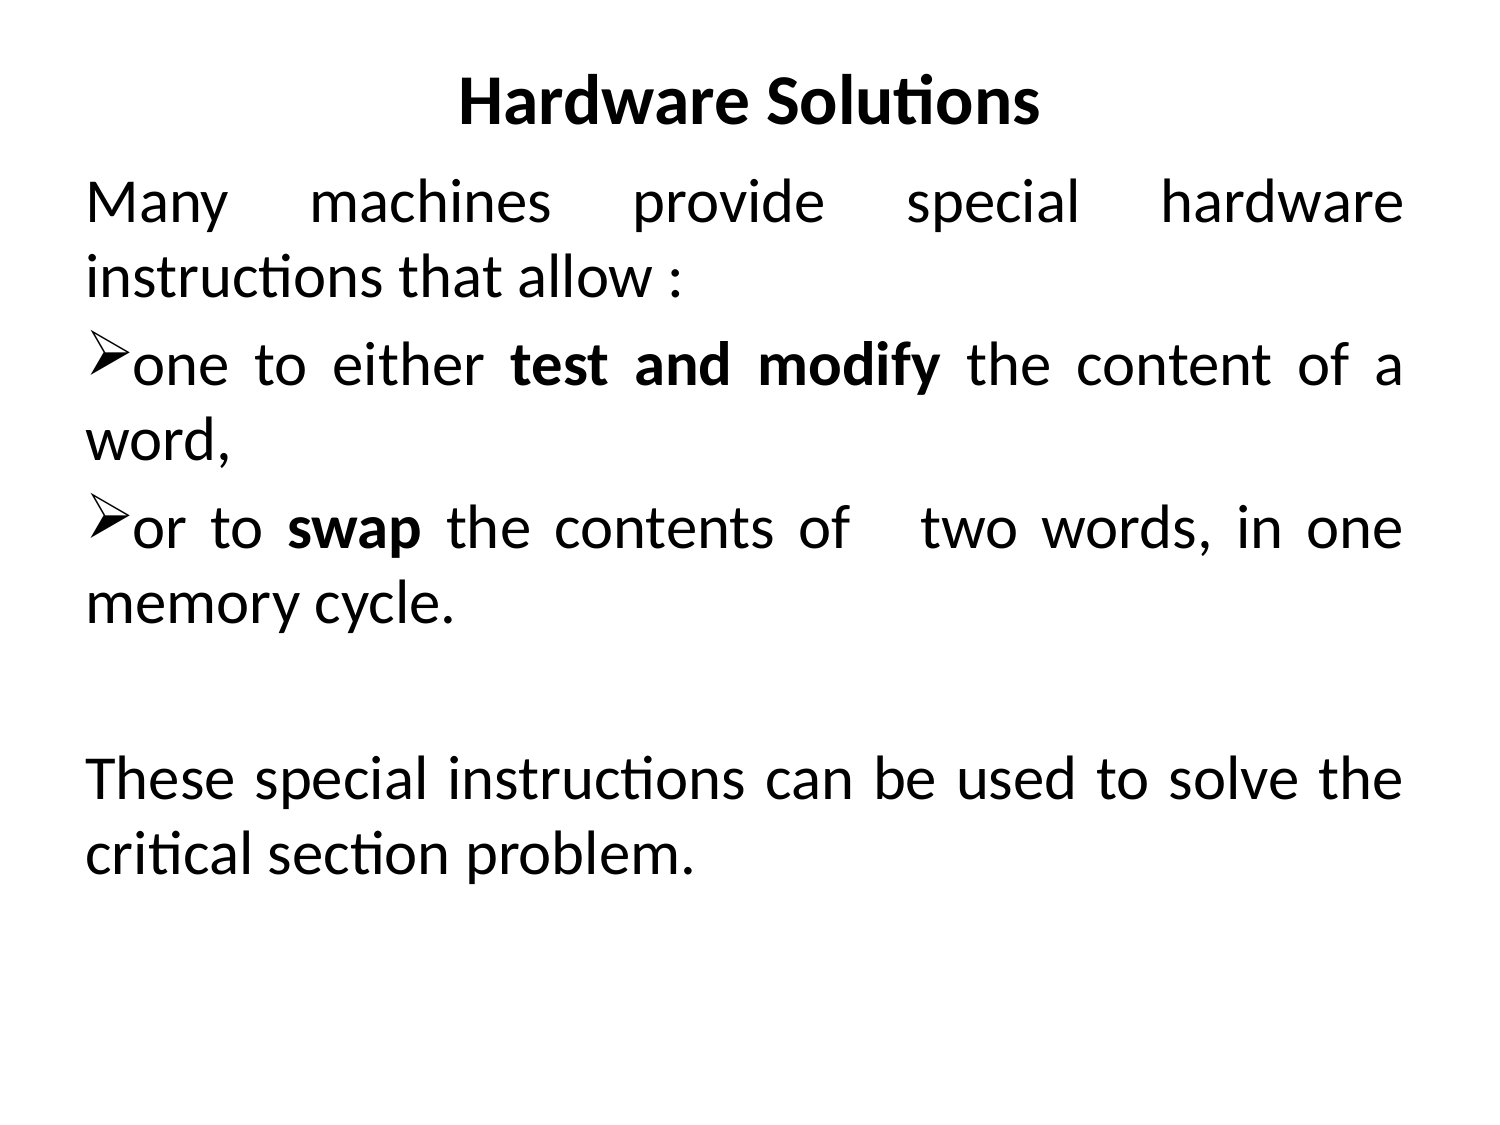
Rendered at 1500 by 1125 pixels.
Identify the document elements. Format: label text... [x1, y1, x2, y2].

list Many machines provide special hardware instructions that allow : one to either test and modify the content of a word, or to swap the contents of two words, in one memory cycle. These special instructions can be used to solve the critical section problem. [70, 152, 1421, 895]
title Hardware Solutions [75, 45, 1425, 233]
